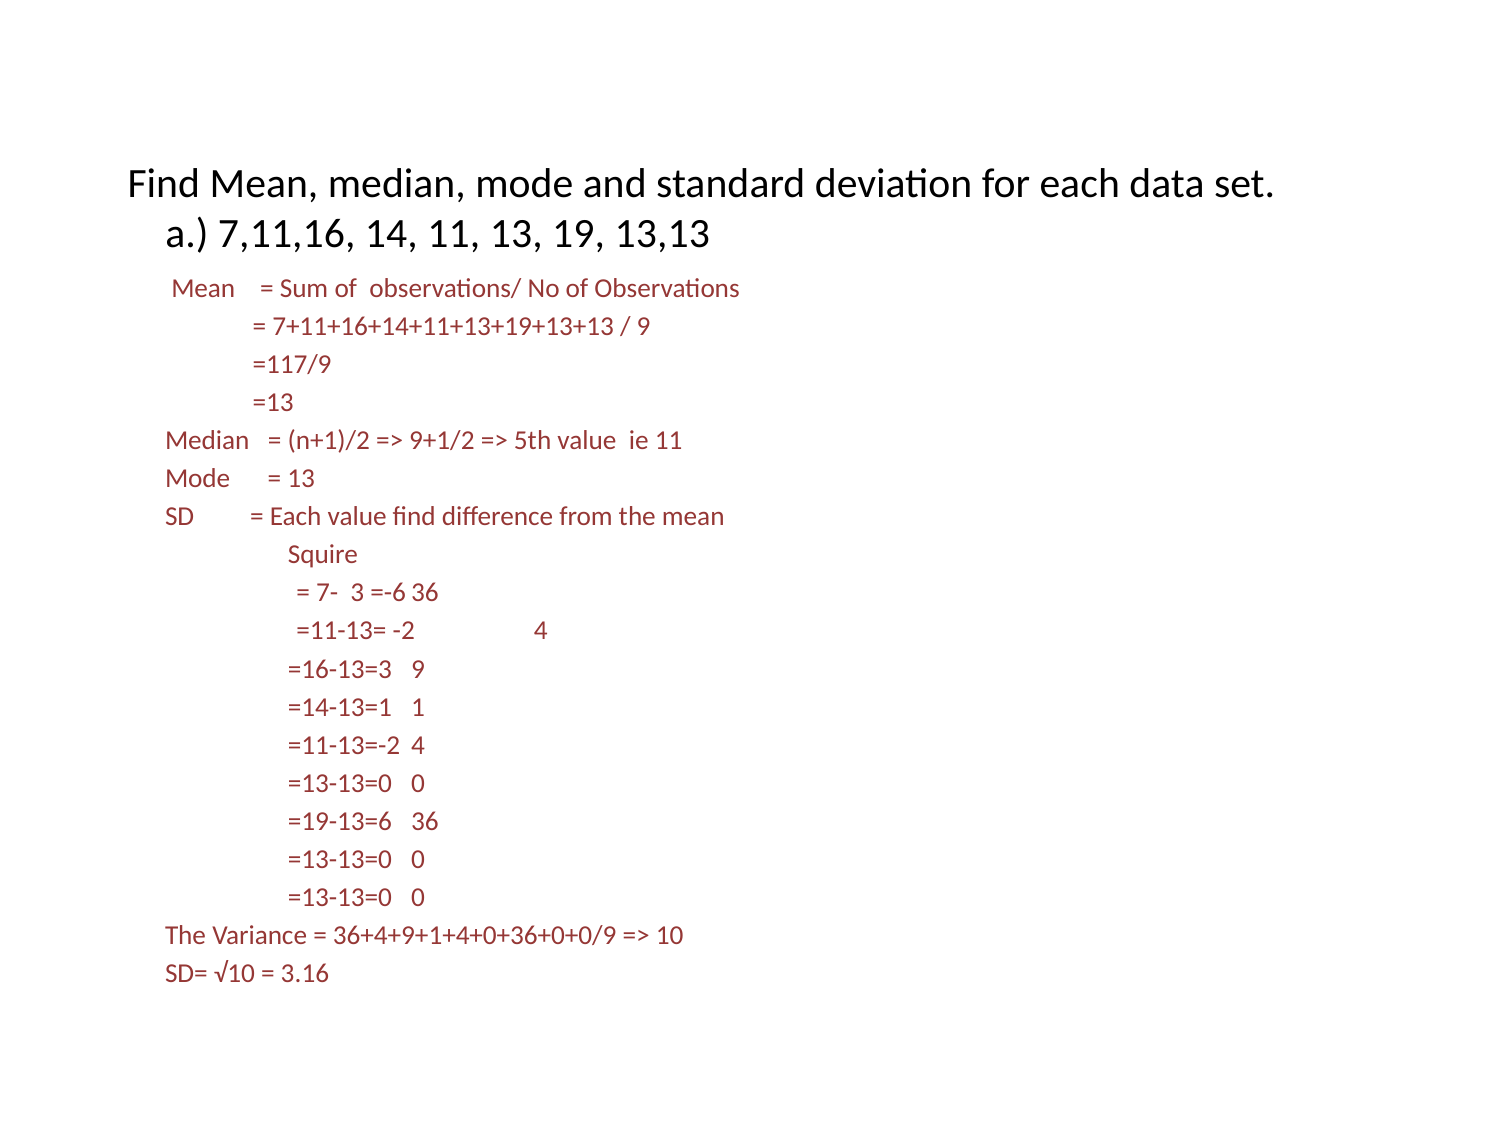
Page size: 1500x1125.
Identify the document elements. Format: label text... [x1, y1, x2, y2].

title Find Mean, median, mode and standard deviation for each data set. a.) 7,11,16, 14, 11, 13, 19, 13,13 [112, 112, 1388, 300]
subtitle Mean = Sum of observations/ No of Observations = 7+11+16+14+11+13+19+13+13 / 9 =117/9 =13 Median = (n+1)/2 => 9+1/2 => 5th value ie 11 Mode = 13 SD = Each value find difference from the mean Squire = 7- 3 =-6 36 =11-13= -2 4 =16-13=3 9 =14-13=1 1 =11-13=-2 4 =13-13=0 0 =19-13=6 36 =13-13=0 0 =13-13=0 0 The Variance = 36+4+9+1+4+0+36+0+0/9 => 10 SD= √10 = 3.16 [150, 262, 1275, 1000]
